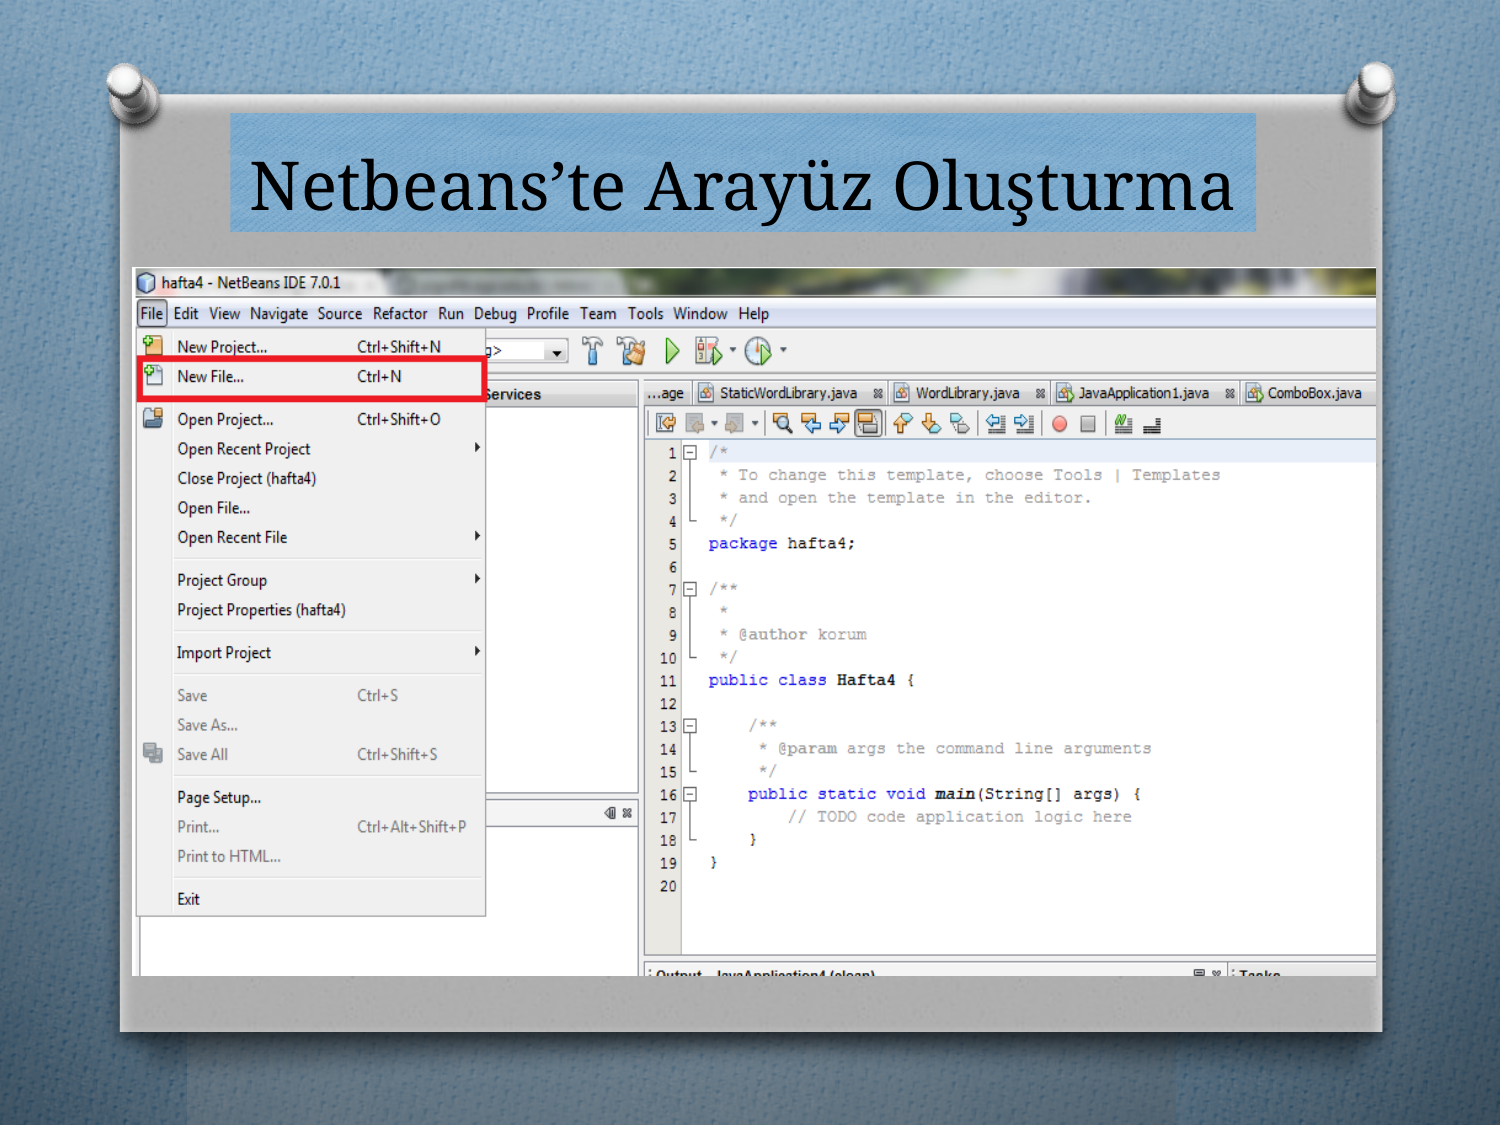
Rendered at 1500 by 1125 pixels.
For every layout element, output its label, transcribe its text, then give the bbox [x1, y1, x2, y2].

picture [1317, 35, 1439, 156]
picture [132, 266, 1377, 977]
picture [75, 29, 198, 153]
title Netbeans’te Arayüz Oluşturma [230, 113, 1257, 232]
